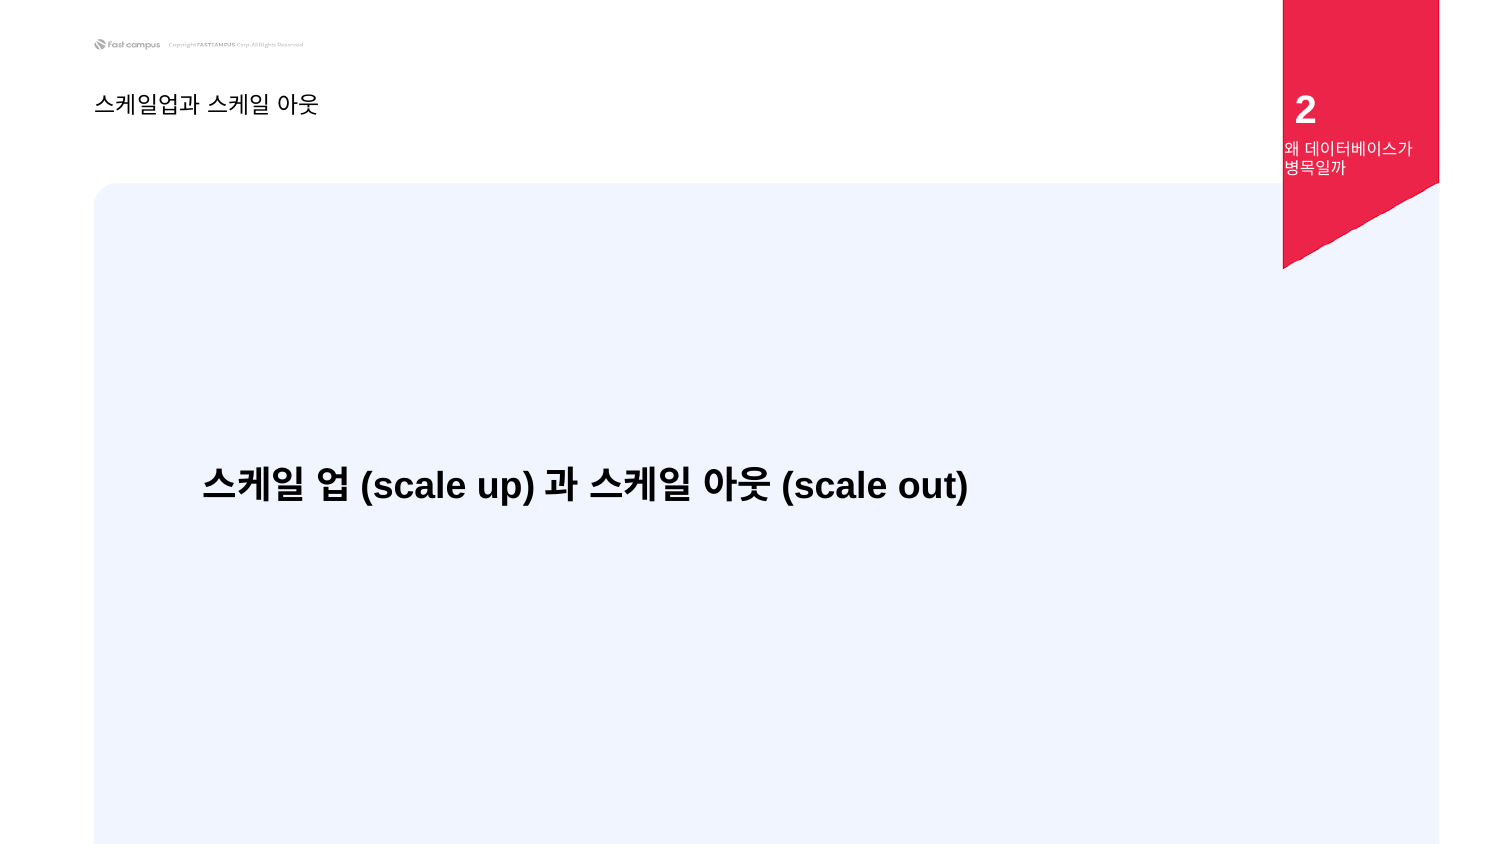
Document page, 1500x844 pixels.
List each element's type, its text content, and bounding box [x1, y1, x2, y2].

text_box 스케일 업(scale up)과 스케일 아웃(scale out) [187, 446, 1293, 522]
text_box 스케일업과 스케일 아웃 [93, 89, 368, 120]
text_box 왜 데이터베이스가 병목일까 [1281, 135, 1438, 184]
text_box 2 [1281, 86, 1438, 135]
picture [0, 0, 1500, 844]
